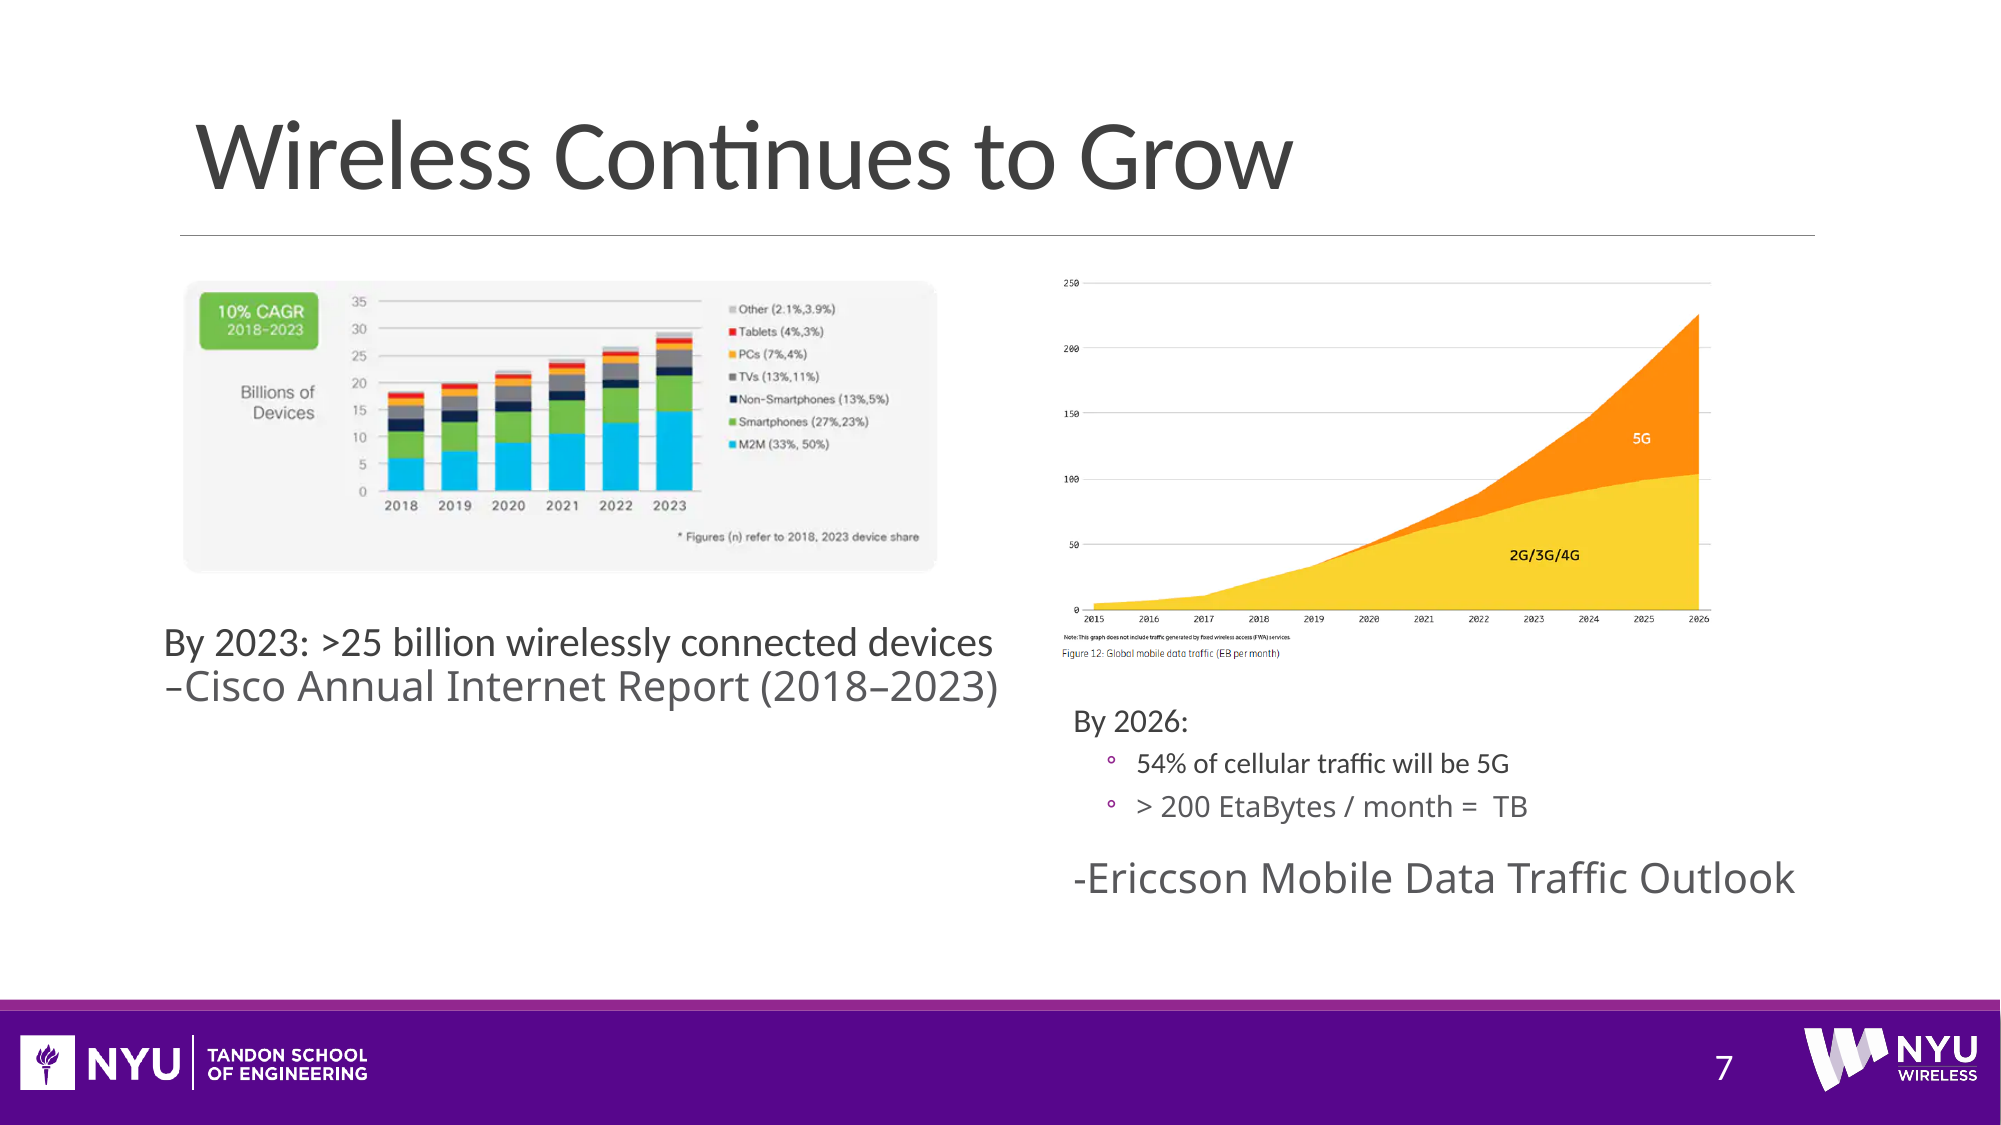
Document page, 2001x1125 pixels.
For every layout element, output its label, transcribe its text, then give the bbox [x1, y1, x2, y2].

title Wireless Continues to Grow [180, 47, 1830, 218]
slide_number 7 [1533, 1035, 1749, 1096]
list By 2023: >25 billion wirelessly connected devices –Cisco Annual Internet Report (2018–2023) [163, 612, 1010, 902]
picture [179, 272, 954, 579]
picture [1046, 242, 1731, 666]
